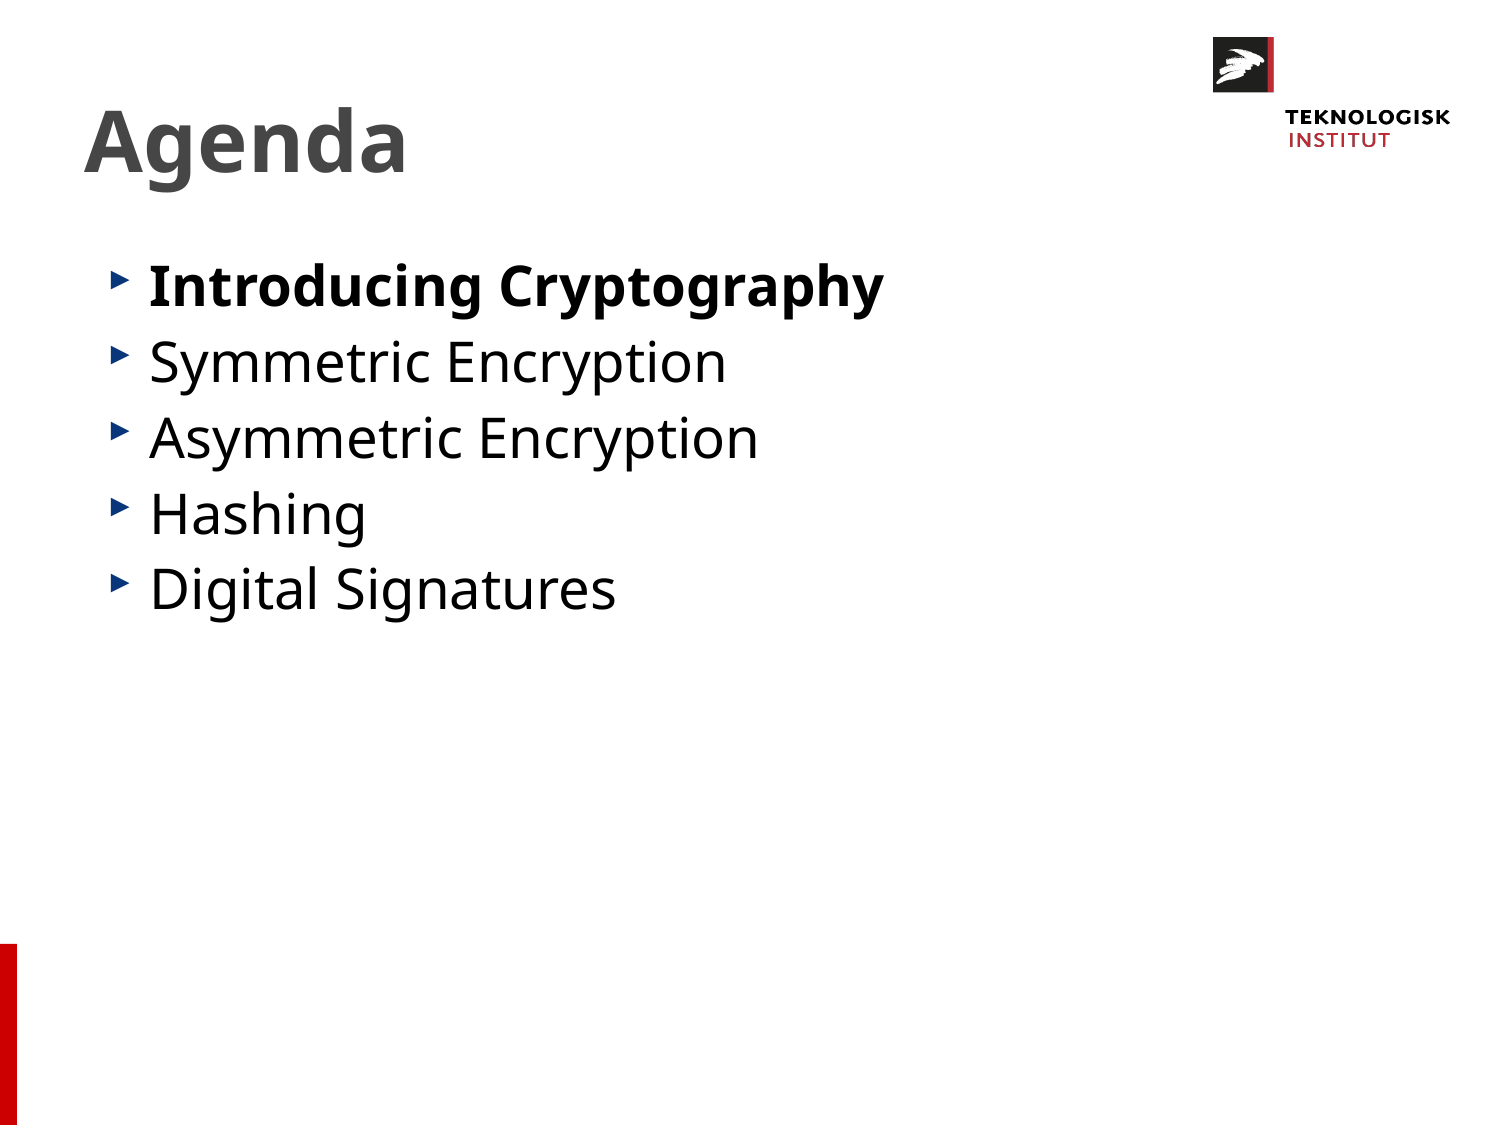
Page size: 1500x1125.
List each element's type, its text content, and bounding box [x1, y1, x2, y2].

picture [1213, 37, 1450, 147]
title Agenda [70, 45, 1425, 233]
list Introducing Cryptography Symmetric Encryption Asymmetric Encryption Hashing Digital Signatures [75, 243, 1424, 986]
